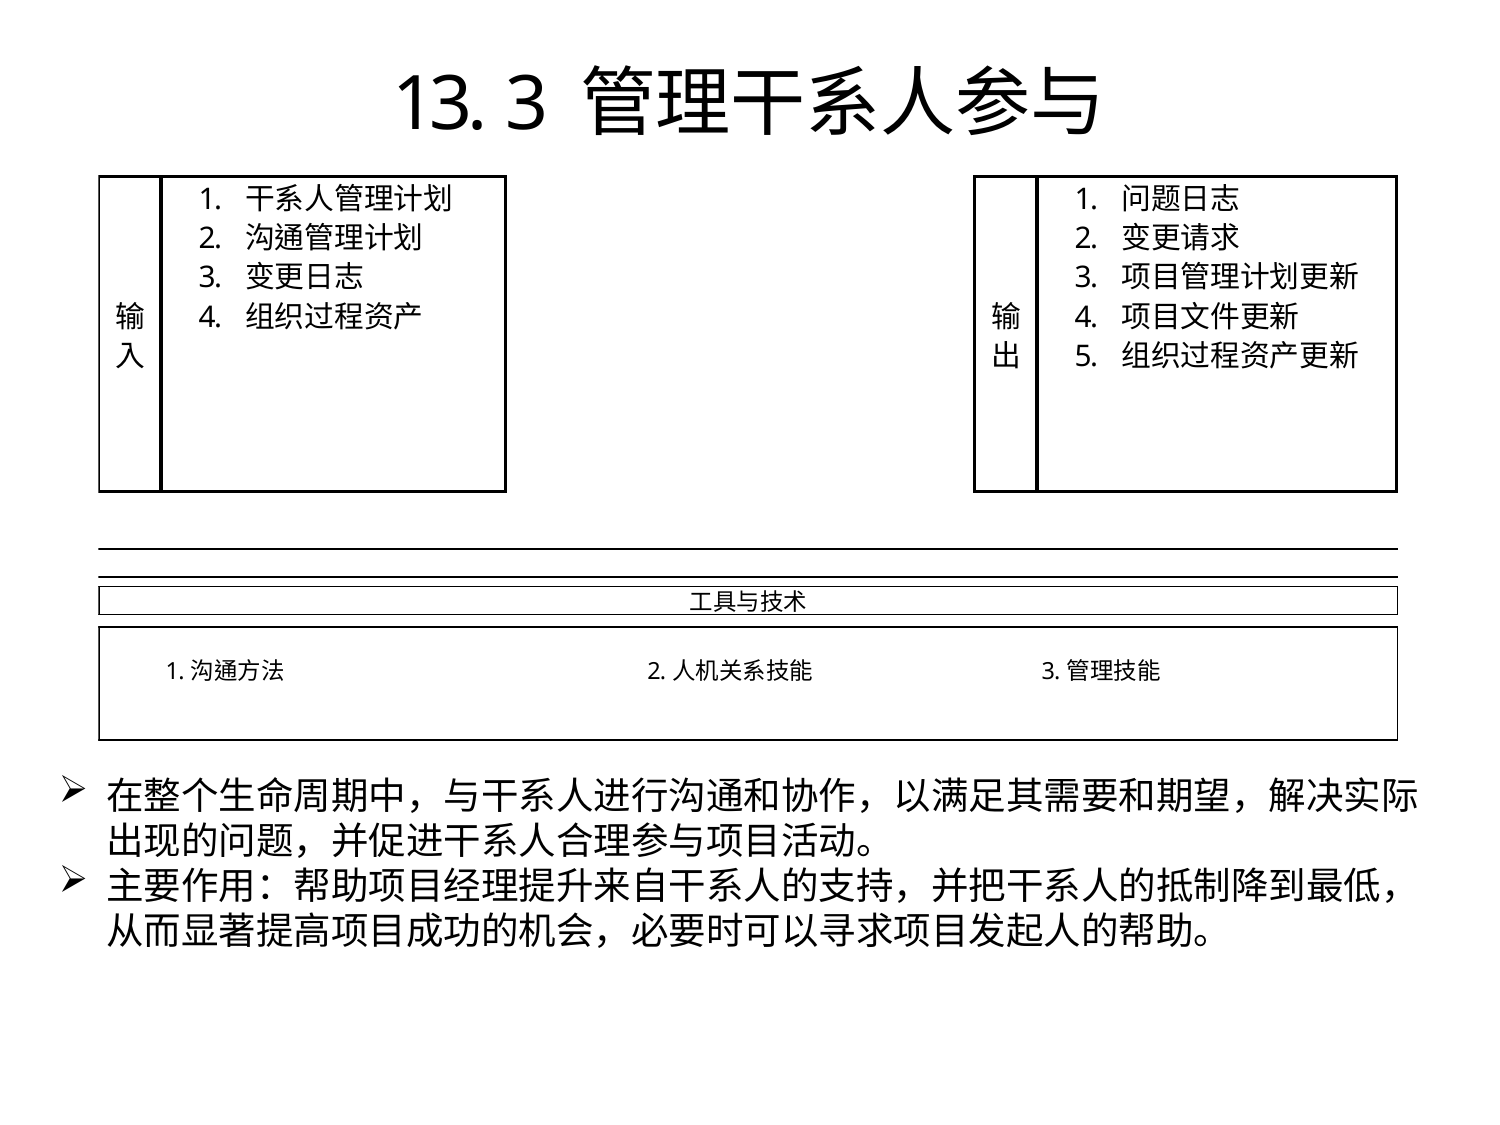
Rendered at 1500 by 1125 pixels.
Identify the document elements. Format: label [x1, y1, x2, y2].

text_box [44, 764, 1463, 959]
picture [98, 16, 1402, 744]
